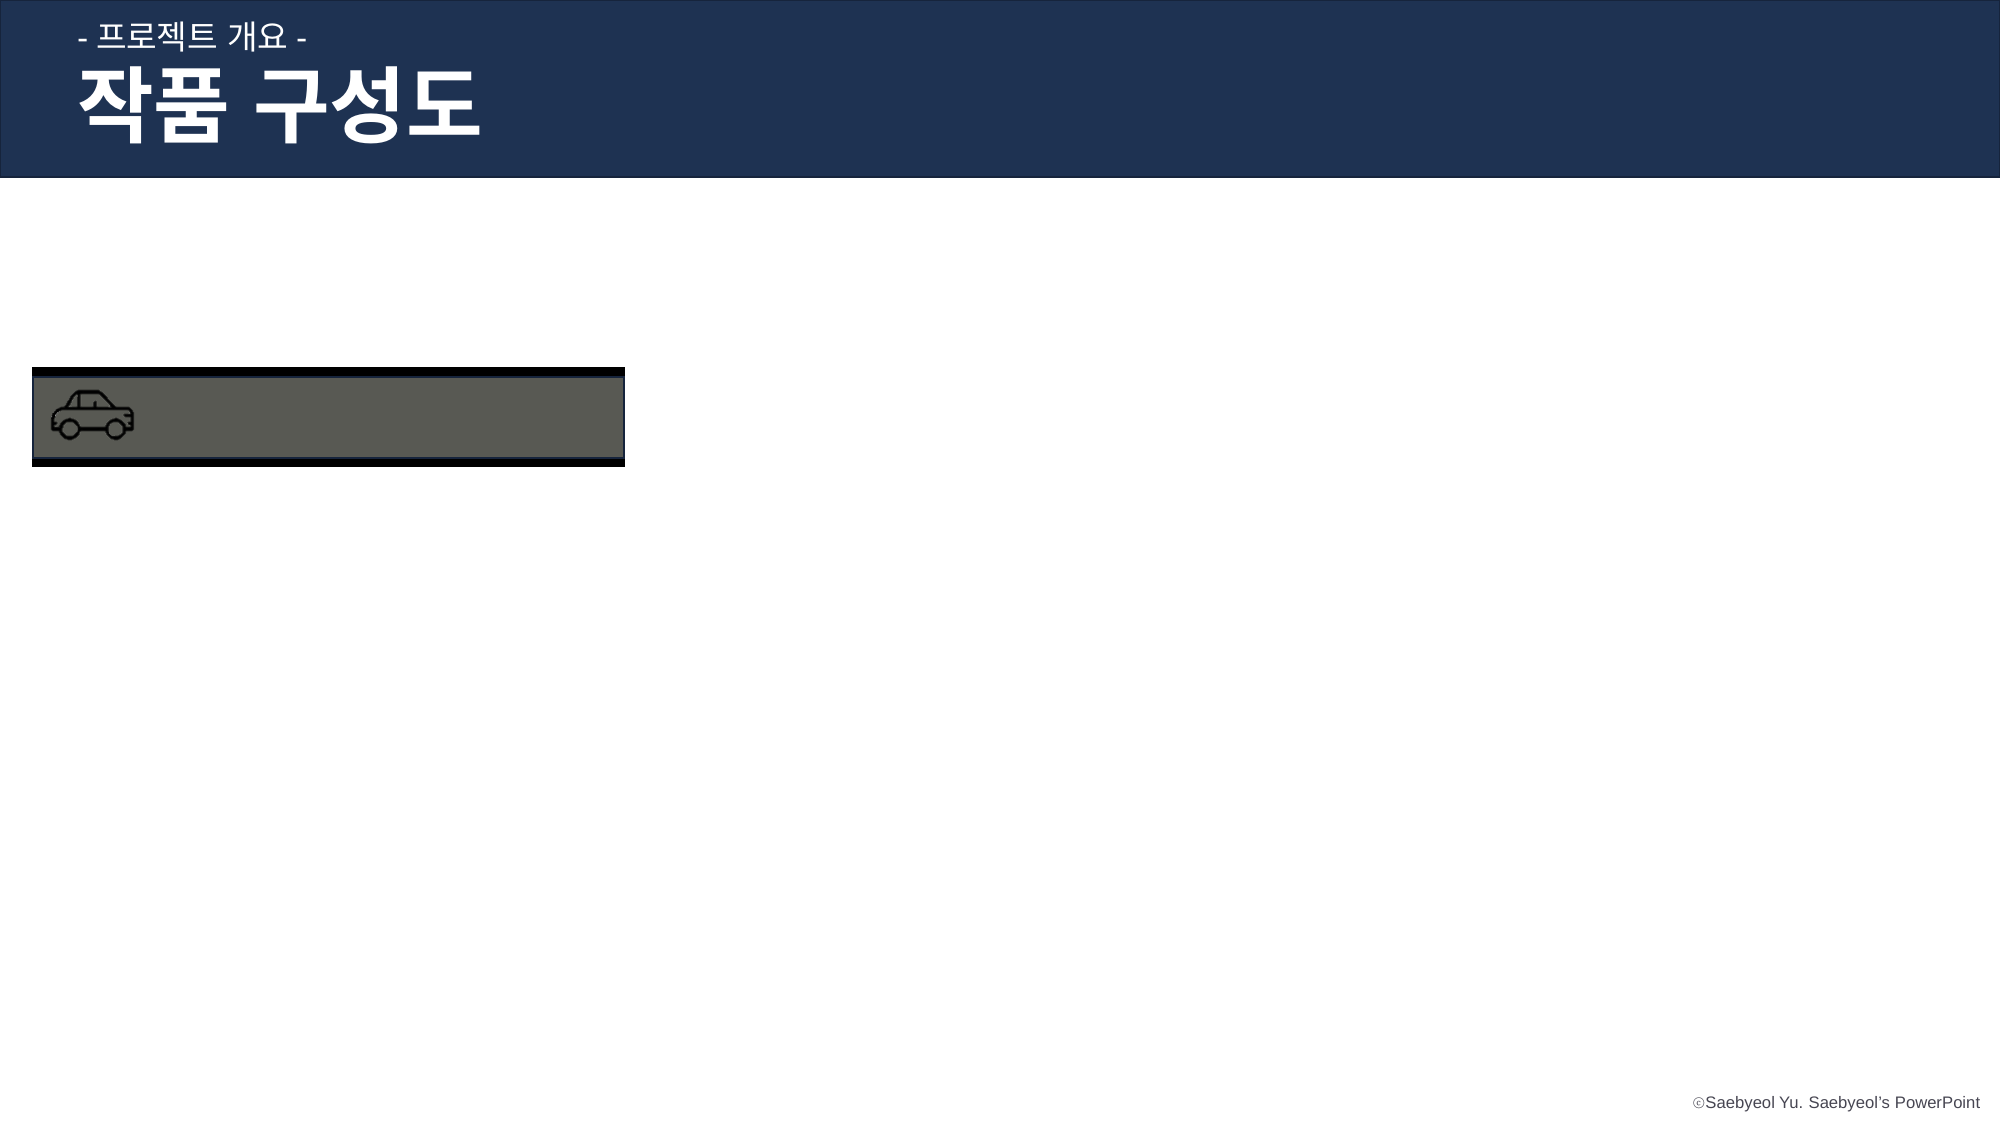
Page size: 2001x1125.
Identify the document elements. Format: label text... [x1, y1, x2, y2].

text_box [0, 0, 2000, 178]
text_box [279, 121, 378, 713]
text_box 작품 구성도 [62, 46, 498, 161]
picture [38, 387, 157, 448]
text_box -프로젝트 개요- [62, 9, 322, 64]
